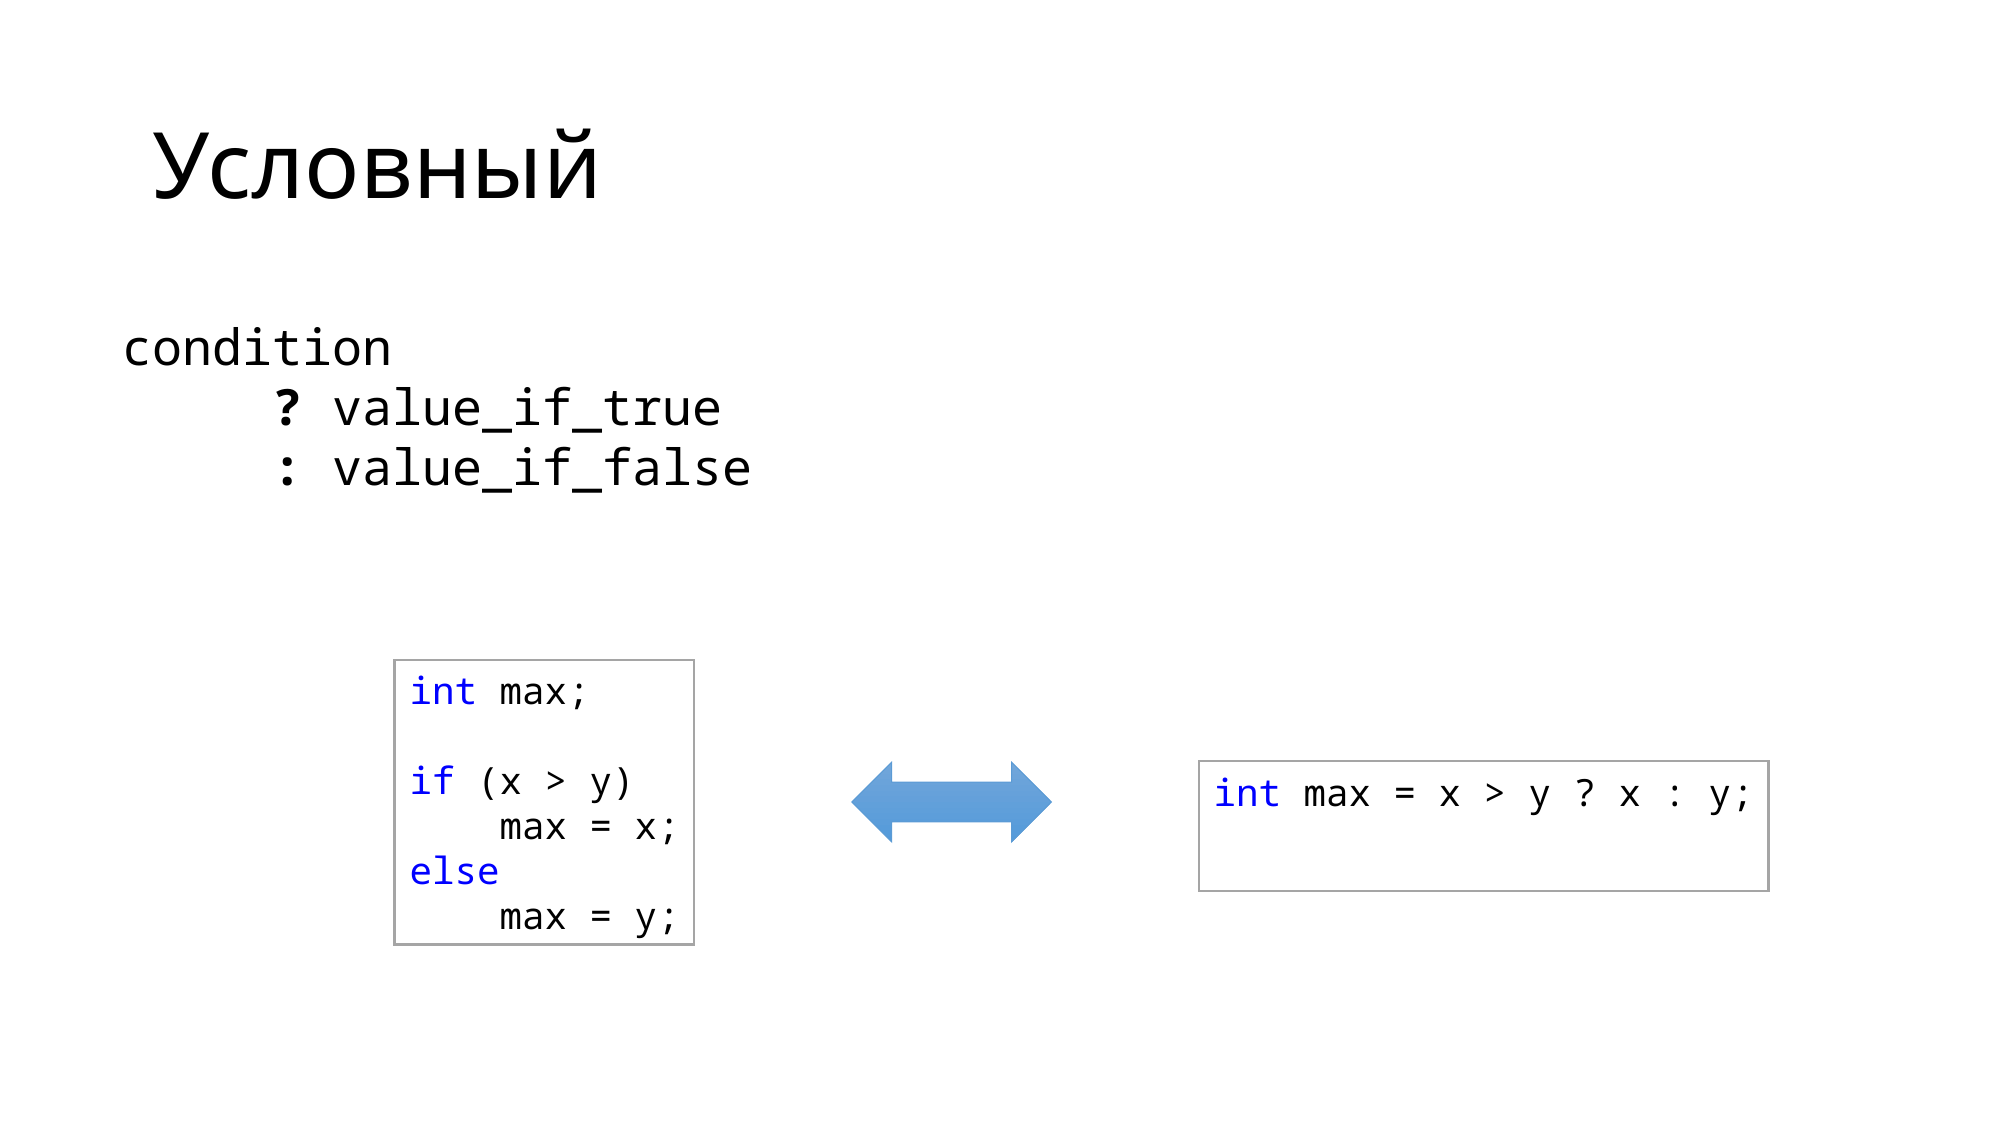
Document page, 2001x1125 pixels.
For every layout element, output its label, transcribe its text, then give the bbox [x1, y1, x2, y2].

title Условный [137, 59, 1863, 278]
text_box [851, 761, 1053, 844]
text_box int max = x > y ? x : y; [1198, 760, 1770, 892]
text_box condition ? value_if_true : value_if_false [107, 307, 768, 503]
text_box int max; if (x > y) max = x; else max = y; [393, 659, 695, 946]
